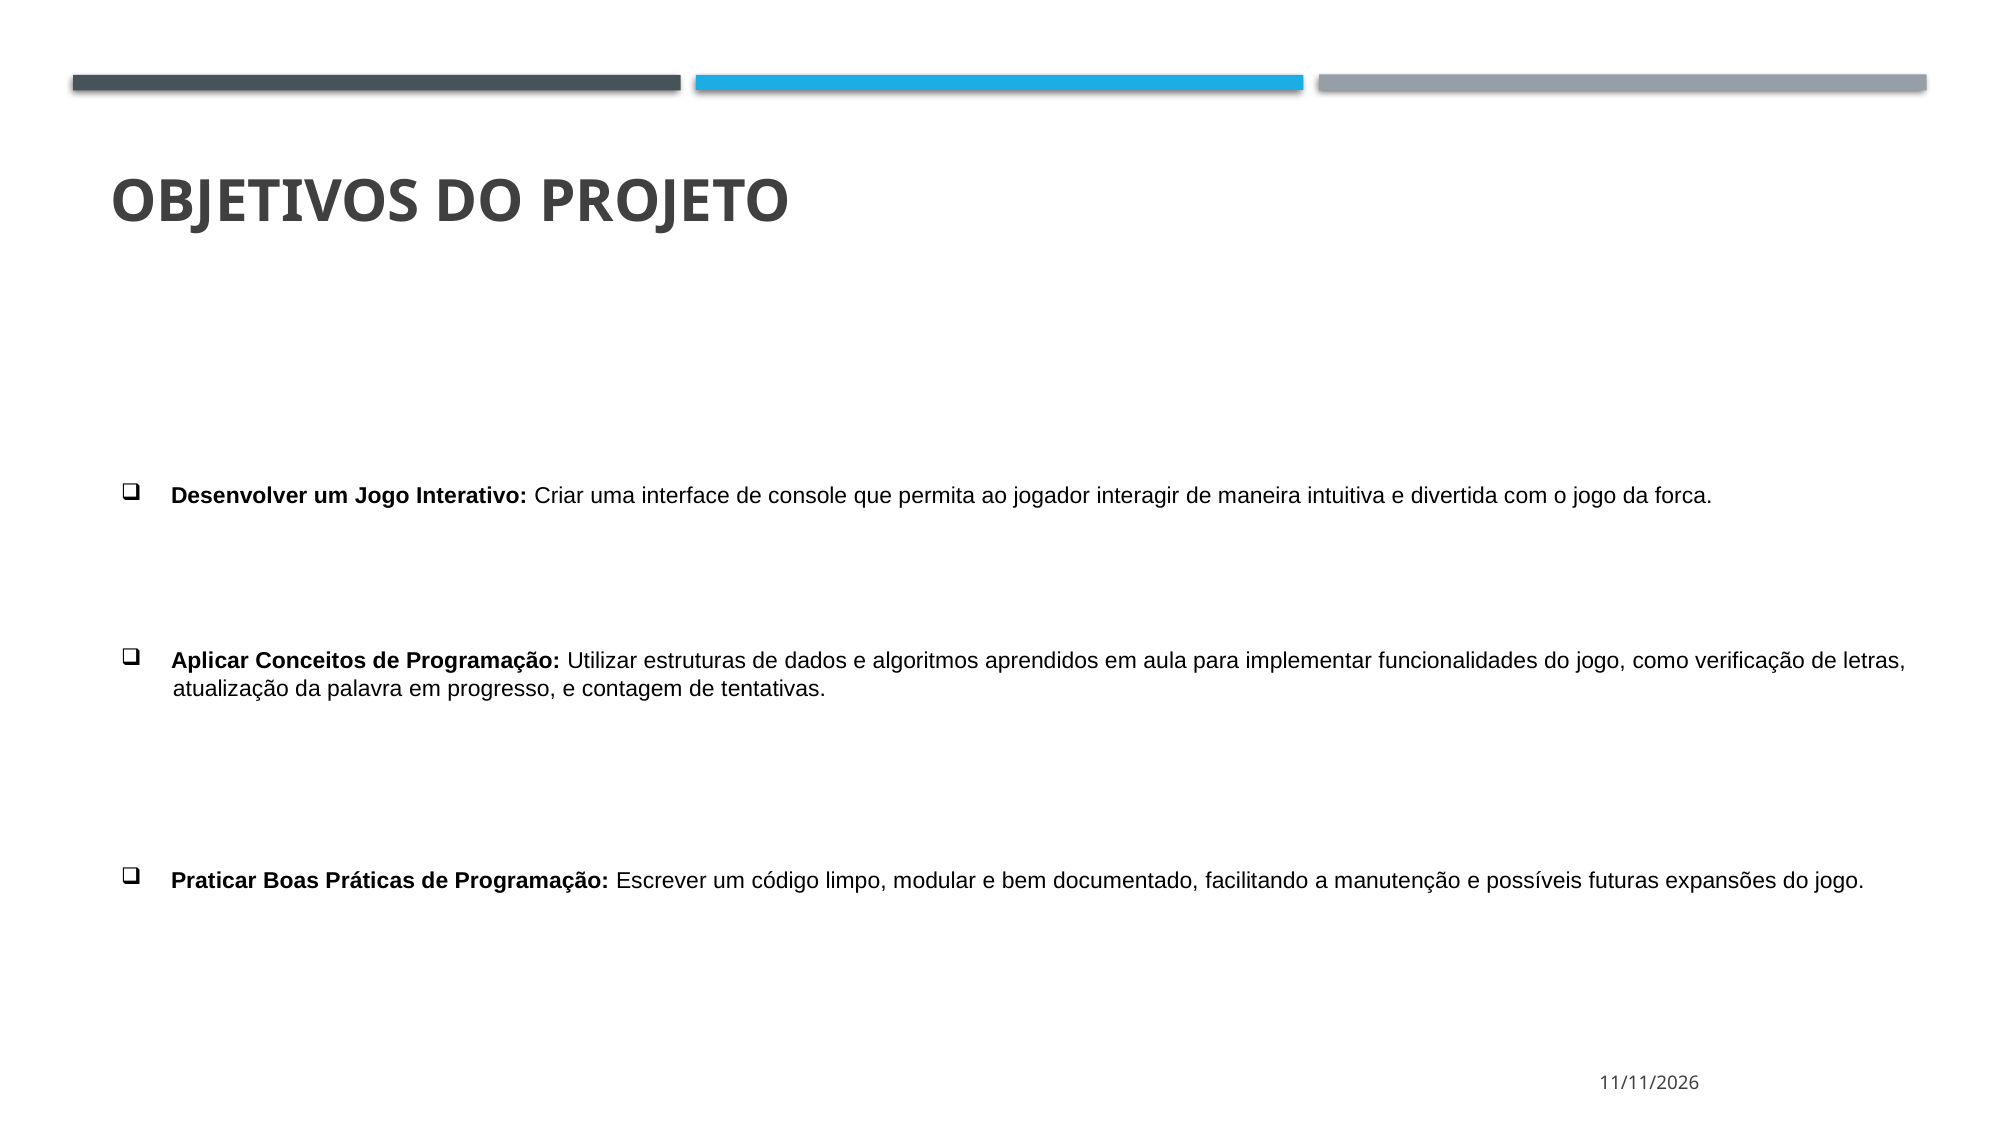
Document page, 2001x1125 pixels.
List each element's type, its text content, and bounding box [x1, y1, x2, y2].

list Desenvolver um Jogo Interativo: Criar uma interface de console que permita ao jogador interagir de maneira intuitiva e divertida com o jogo da forca. Aplicar Conceitos de Programação: Utilizar estruturas de dados e algoritmos aprendidos em aula para implementar funcionalidades do jogo, como verificação de letras, atualização da palavra em progresso, e contagem de tentativas. Praticar Boas Práticas de Programação: Escrever um código limpo, modular e bem documentado, facilitando a manutenção e possíveis futuras expansões do jogo. [105, 360, 2000, 1014]
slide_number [1247, 1053, 1715, 1114]
title Objetivos do Projeto [95, 115, 1905, 311]
